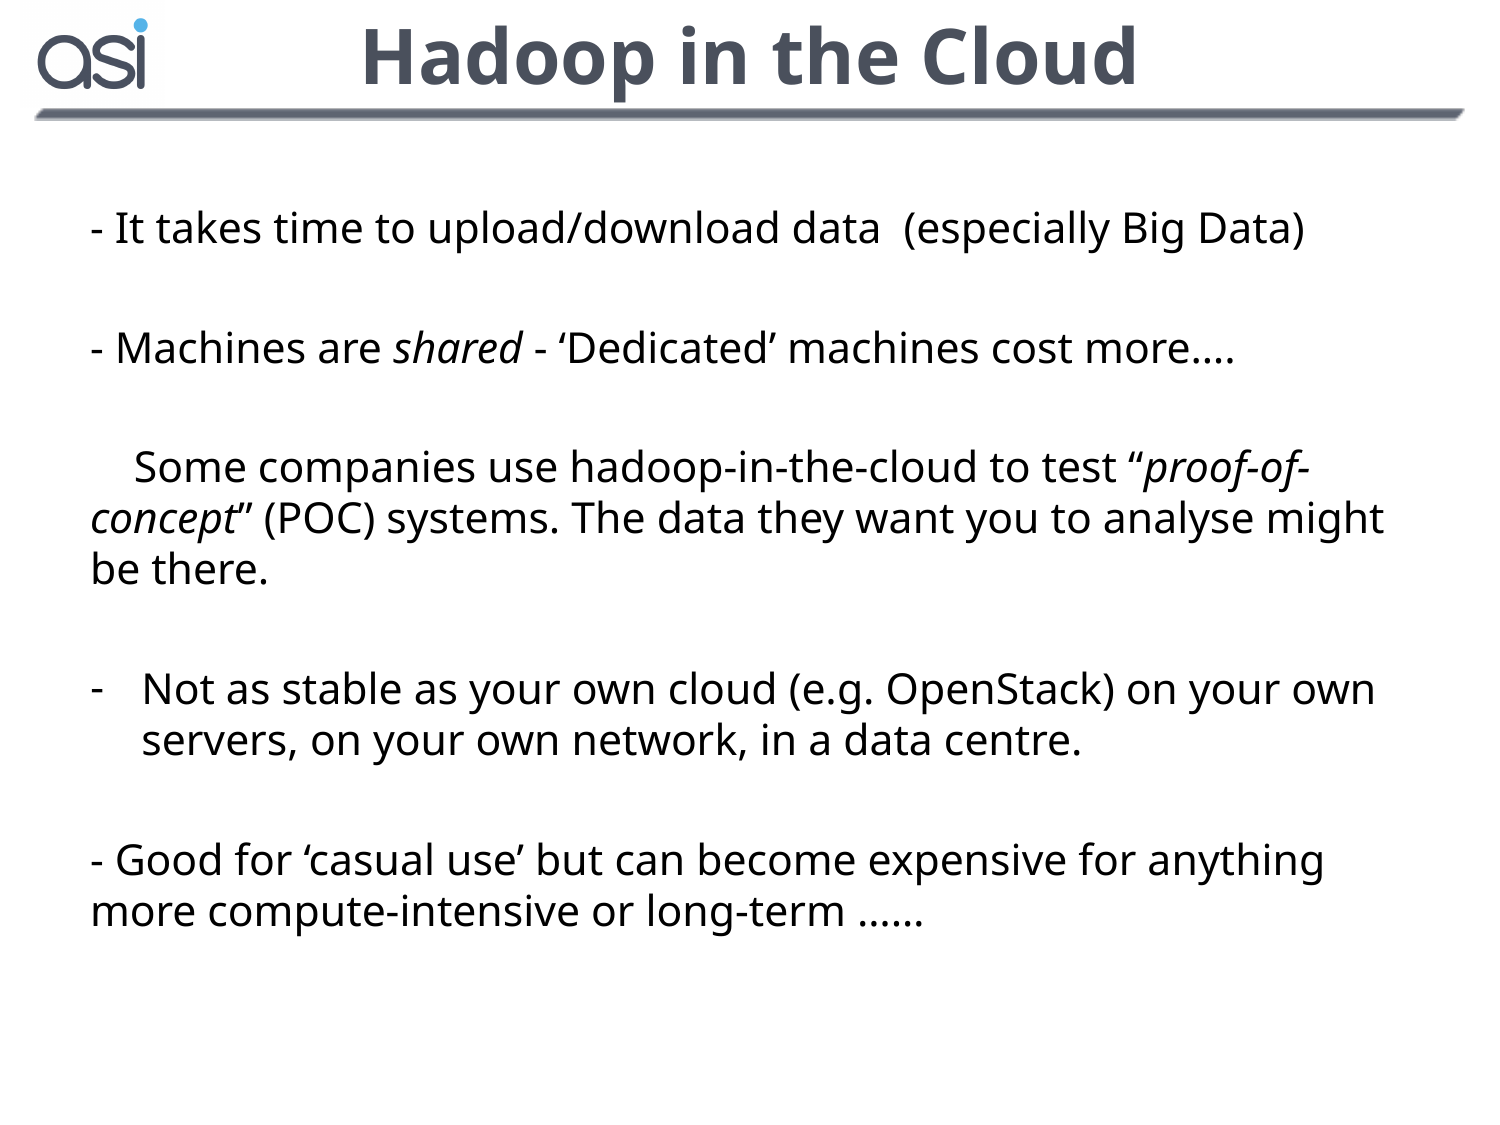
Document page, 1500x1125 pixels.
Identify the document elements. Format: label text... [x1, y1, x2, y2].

list - It takes time to upload/download data (especially Big Data) - Machines are shared - ‘Dedicated’ machines cost more…. Some companies use hadoop-in-the-cloud to test “proof-of-concept” (POC) systems. The data they want you to analyse might be there. Not as stable as your own cloud (e.g. OpenStack) on your own servers, on your own network, in a data centre. - Good for ‘casual use’ but can become expensive for anything more compute-intensive or long-term …… [75, 193, 1425, 951]
picture [20, 0, 1467, 121]
title Hadoop in the Cloud [33, 0, 1467, 108]
